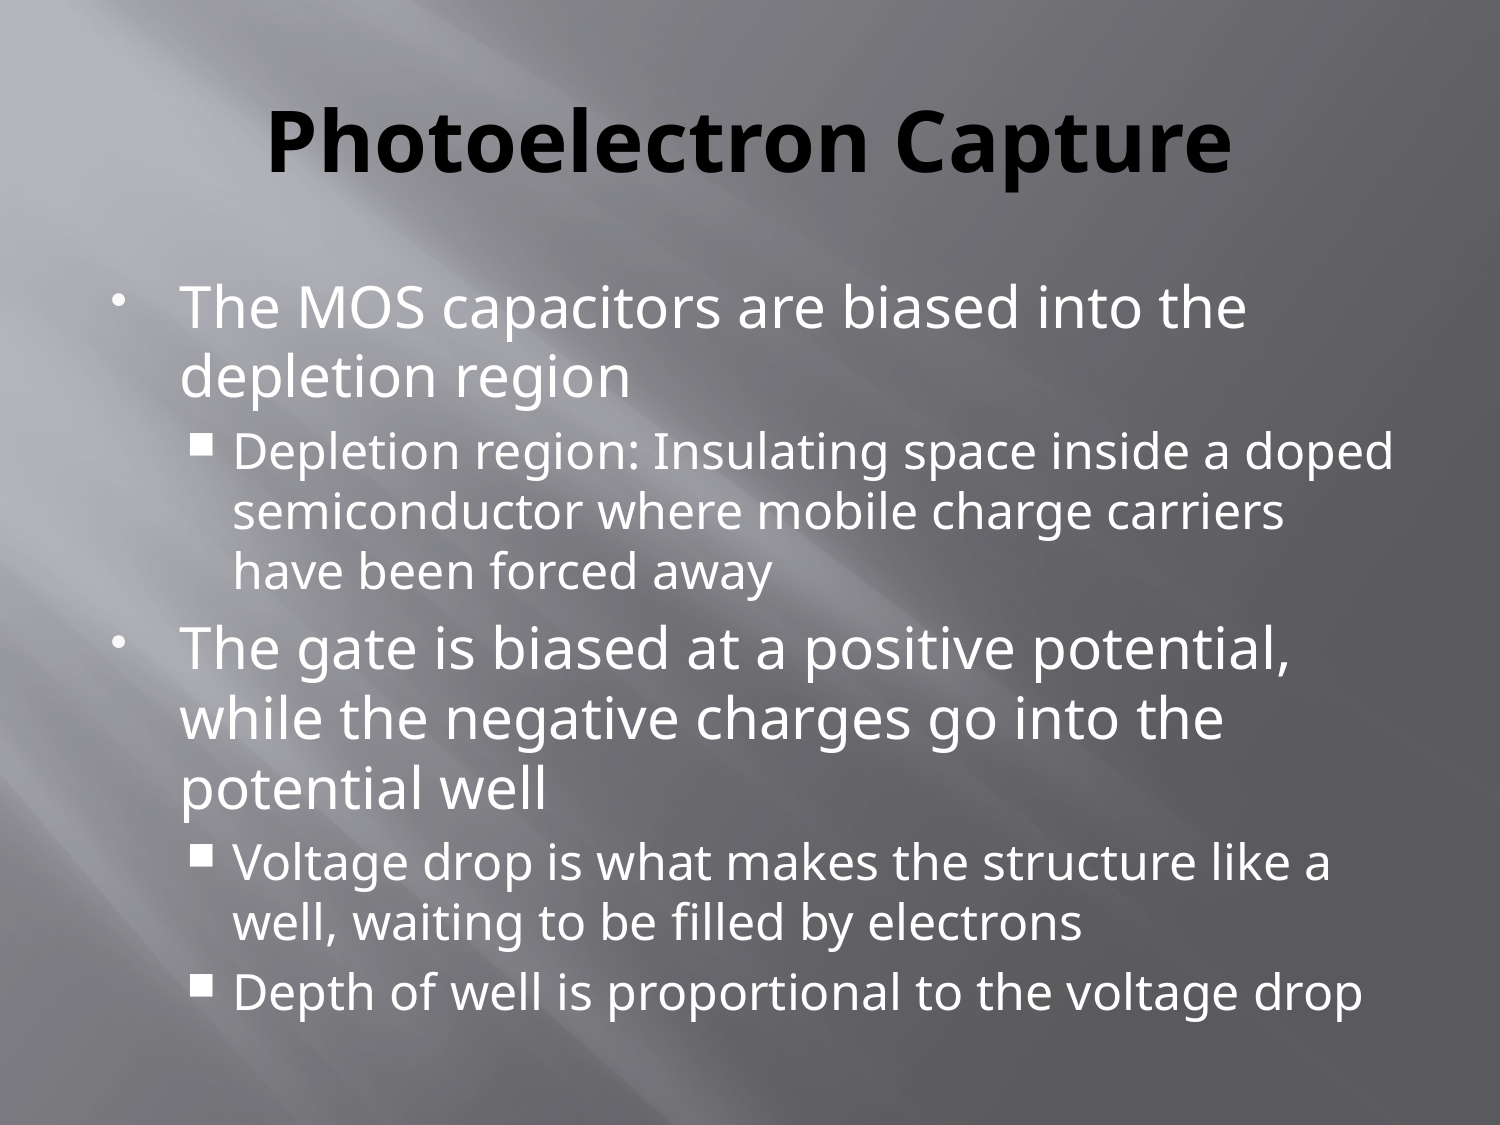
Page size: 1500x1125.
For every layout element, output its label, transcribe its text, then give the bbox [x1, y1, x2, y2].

list The MOS capacitors are biased into the depletion region Depletion region: Insulating space inside a doped semiconductor where mobile charge carriers have been forced away The gate is biased at a positive potential, while the negative charges go into the potential well Voltage drop is what makes the structure like a well, waiting to be filled by electrons Depth of well is proportional to the voltage drop [75, 262, 1425, 1035]
title Photoelectron Capture [75, 45, 1425, 233]
